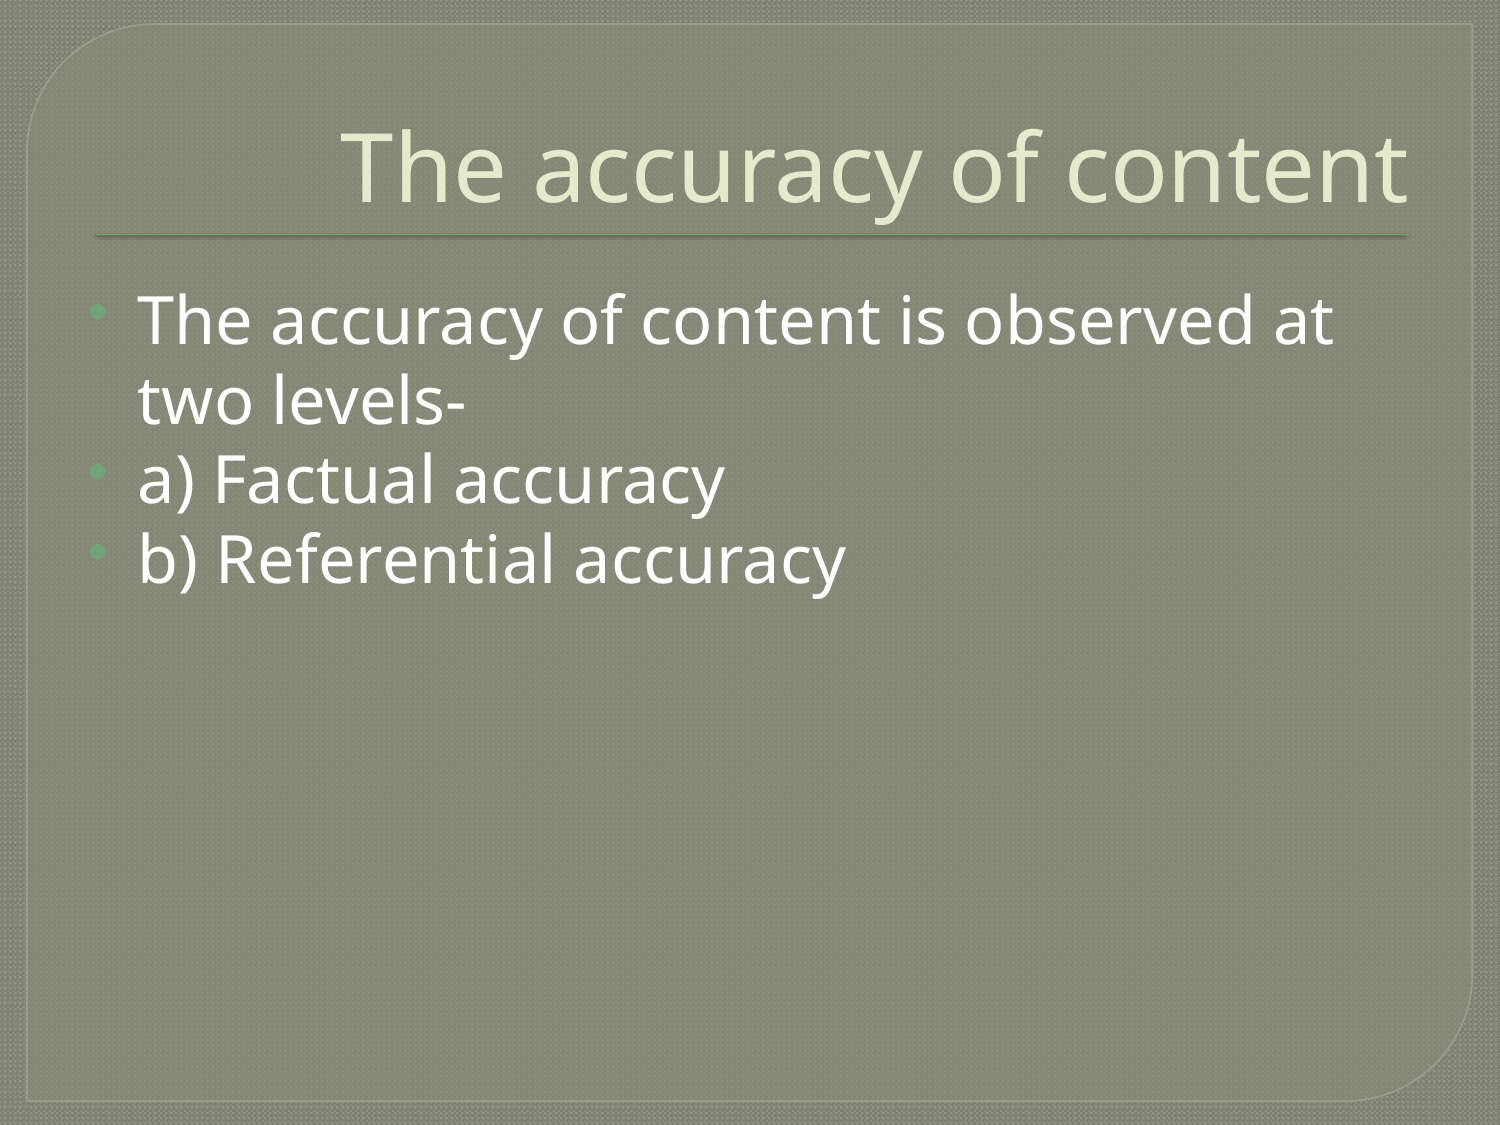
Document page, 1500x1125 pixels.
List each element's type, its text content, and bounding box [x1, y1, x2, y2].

title The accuracy of content [75, 41, 1425, 230]
list The accuracy of content is observed at two levels- a) Factual accuracy b) Referential accuracy [75, 270, 1425, 1013]
